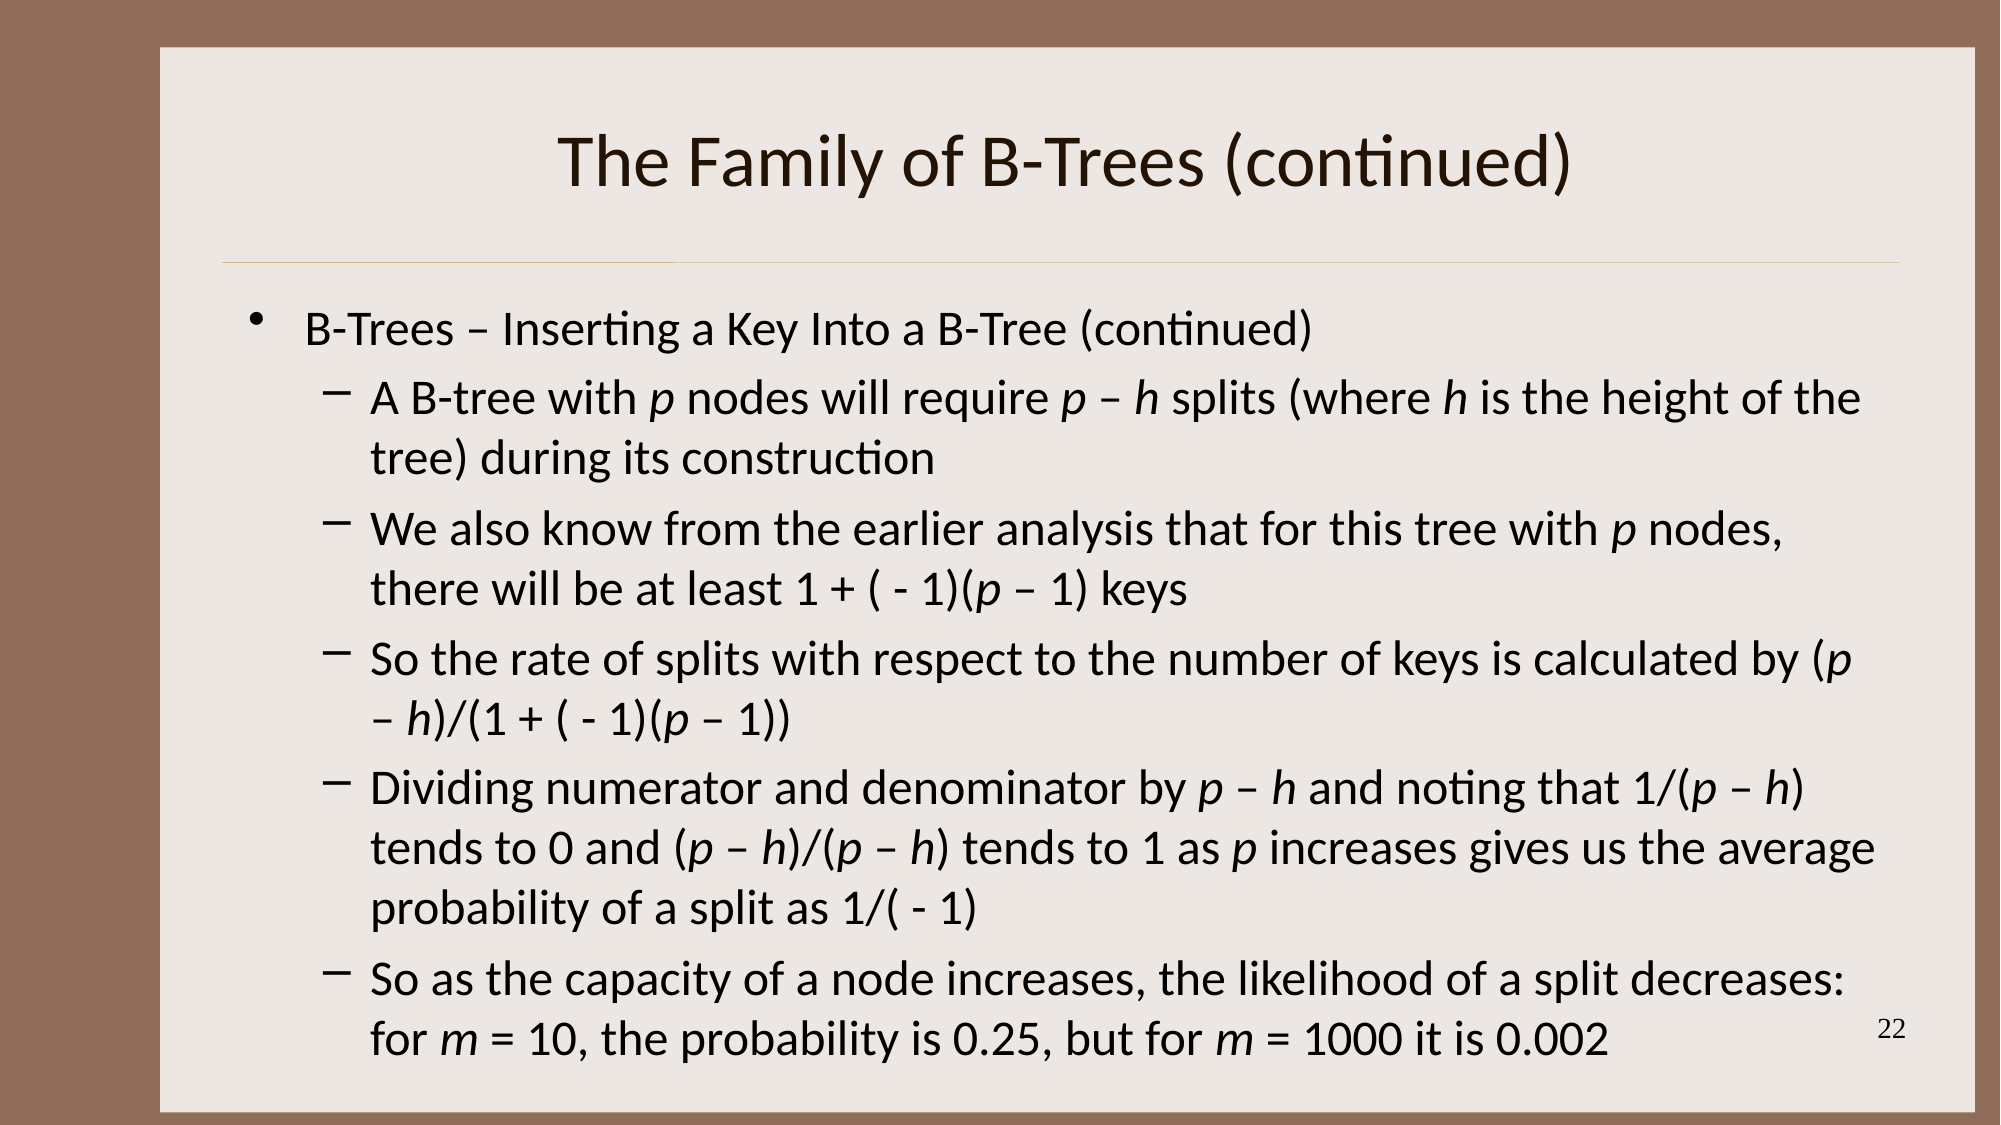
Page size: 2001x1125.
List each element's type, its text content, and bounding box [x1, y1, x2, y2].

title The Family of B-Trees (continued) [233, 62, 1900, 250]
slide_number 22 [1505, 1001, 1922, 1077]
